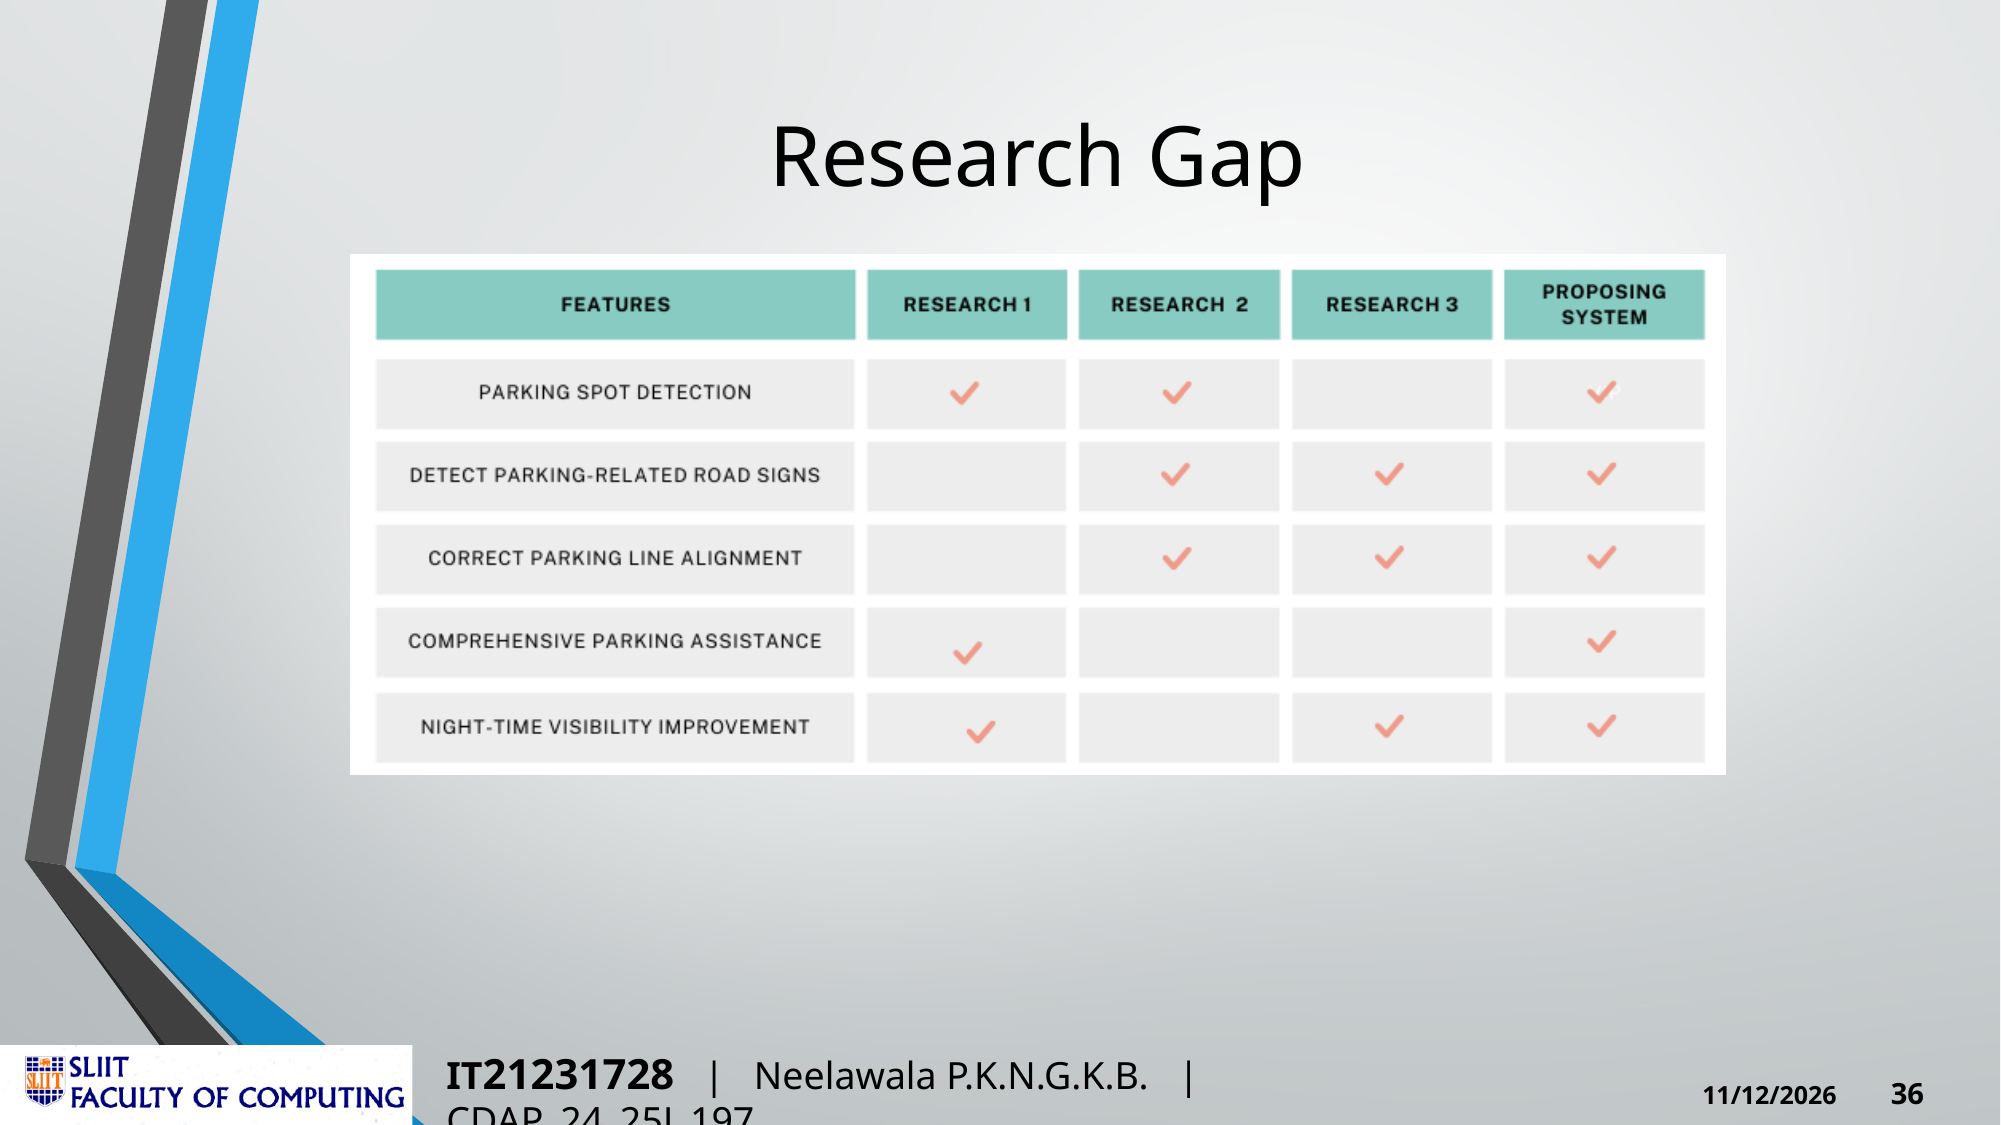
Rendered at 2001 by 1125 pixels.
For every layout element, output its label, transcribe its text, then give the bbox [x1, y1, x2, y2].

text_box IT21231728 | Neelawala P.K.N.G.K.B. | CDAP_24_25J_197 [430, 1064, 1551, 1125]
title Research Gap [79, 82, 1997, 225]
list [349, 254, 1727, 687]
picture [0, 1045, 413, 1125]
picture [349, 687, 1727, 776]
